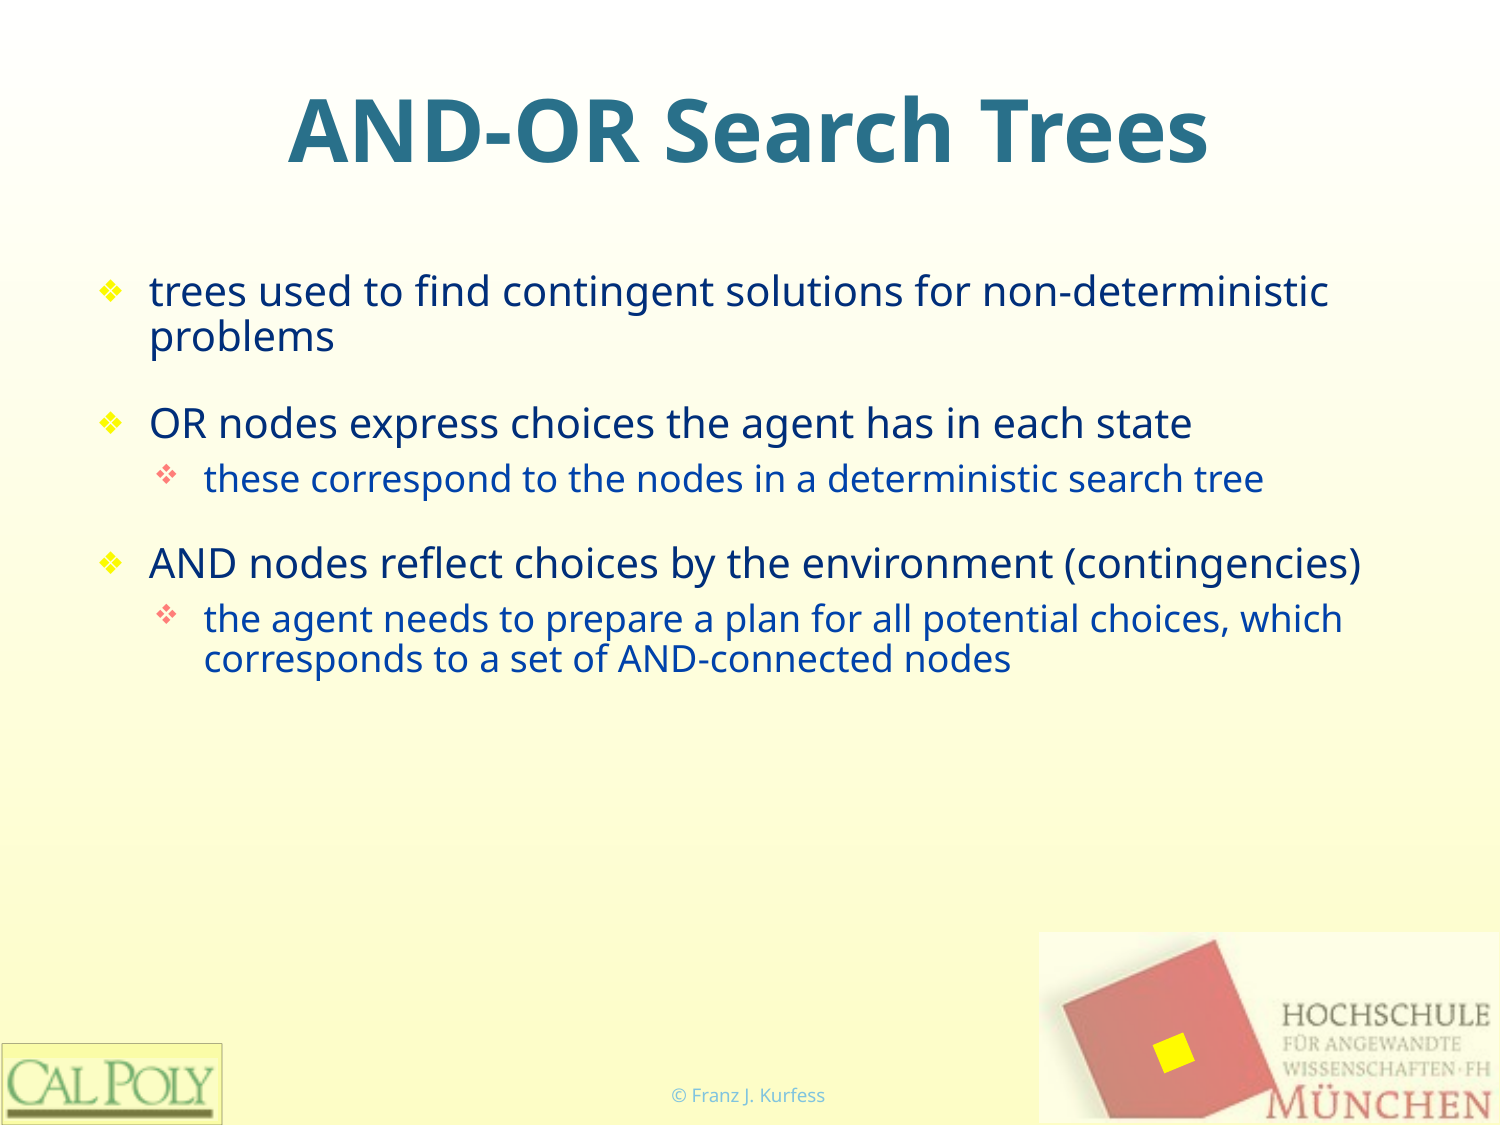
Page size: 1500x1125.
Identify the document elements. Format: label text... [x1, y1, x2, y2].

slide_number [1152, 1032, 1196, 1074]
list trees used to find contingent solutions for non-deterministic problems OR nodes express choices the agent has in each state these correspond to the nodes in a deterministic search tree AND nodes reflect choices by the environment (contingencies) the agent needs to prepare a plan for all potential choices, which corresponds to a set of AND-connected nodes [90, 264, 1410, 1049]
title AND-OR Search Trees [90, 0, 1410, 255]
text_box [1039, 932, 1499, 1123]
